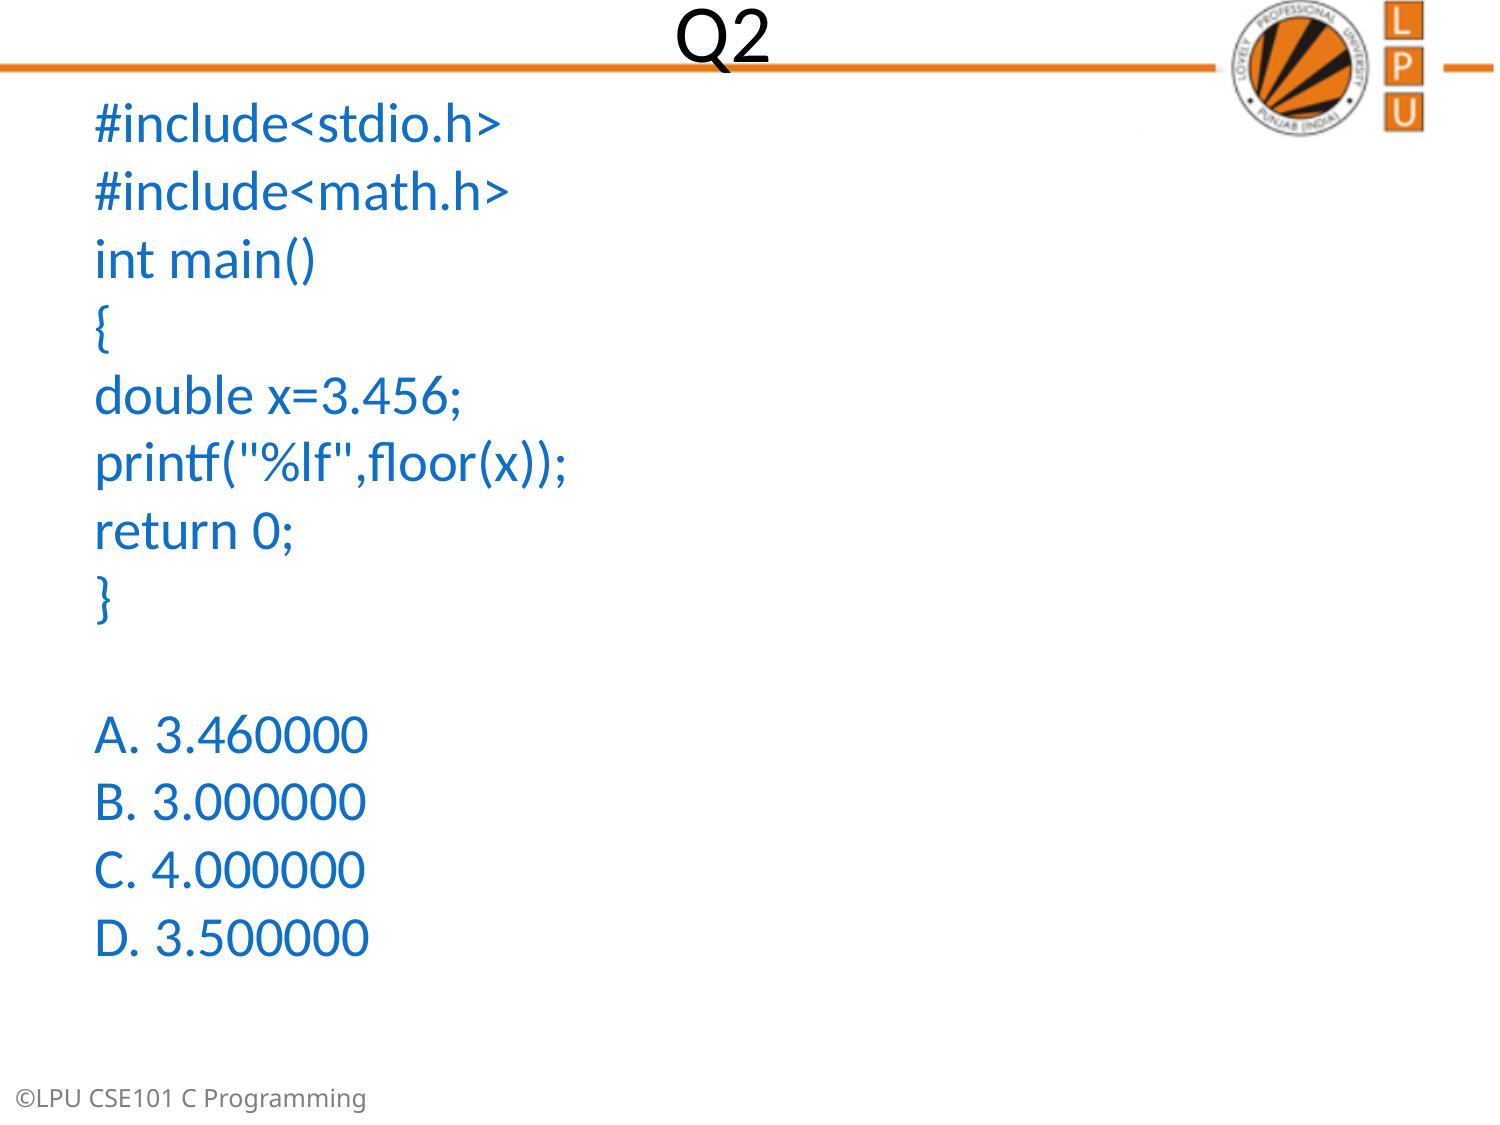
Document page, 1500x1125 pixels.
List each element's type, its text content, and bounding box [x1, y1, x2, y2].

title Q2 [48, 0, 1399, 92]
picture [1399, 0, 1497, 155]
picture [0, 0, 75, 155]
list #include<stdio.h> #include<math.h> int main() { double x=3.456; printf("%lf",floor(x)); return 0; } A. 3.460000 B. 3.000000 C. 4.000000 D. 3.500000 [75, 91, 1425, 1005]
